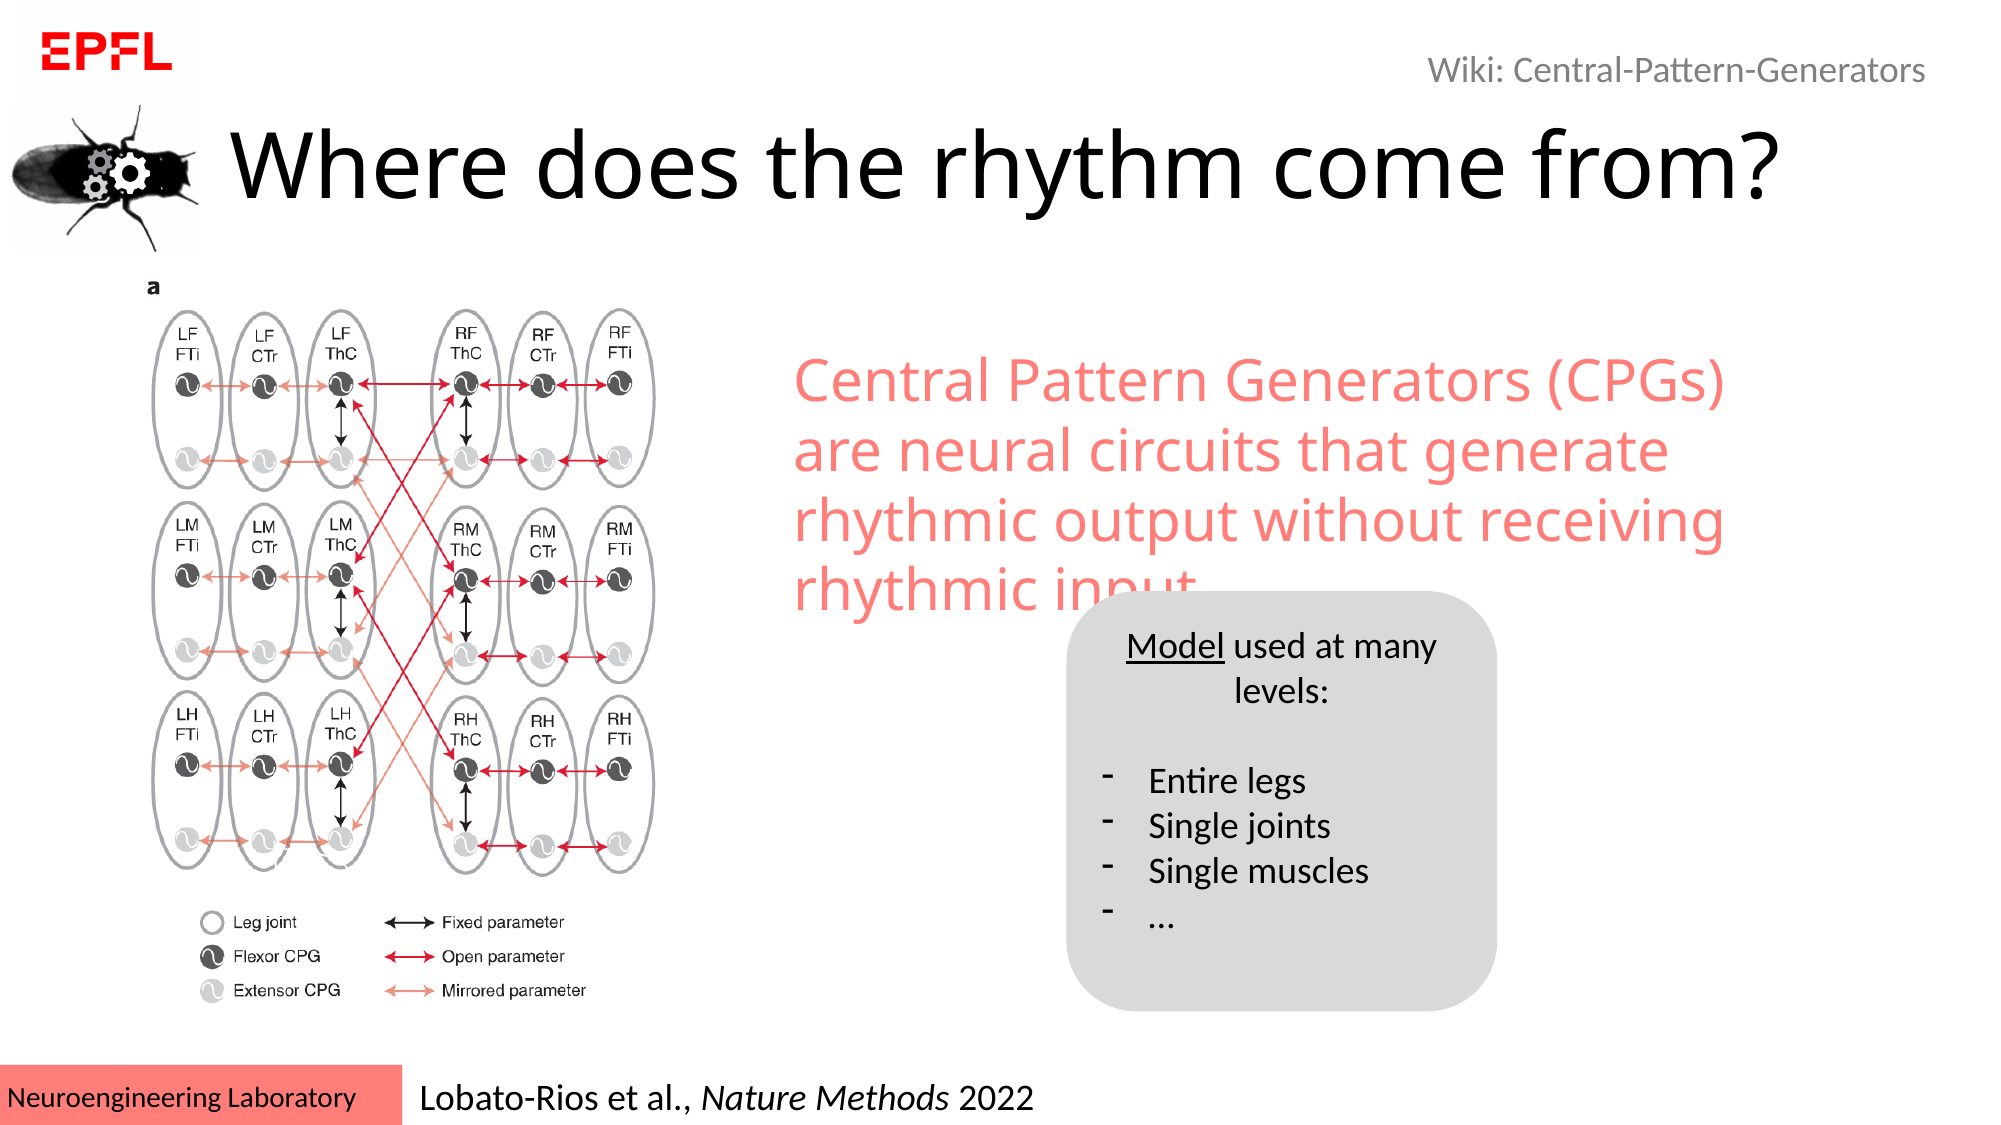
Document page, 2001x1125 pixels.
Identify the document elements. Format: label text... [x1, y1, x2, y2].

picture [11, 104, 199, 252]
text_box Model used at many levels: Entire legs Single joints Single muscles … [1065, 590, 1499, 1013]
text_box Lobato-Rios et al., Nature Methods 2022 [404, 1065, 1050, 1125]
text_box Wiki: Central-Pattern-Generators [1413, 37, 1955, 98]
text_box Central Pattern Generators (CPGs) are neural circuits that generate rhythmic output without receiving rhythmic input. [779, 335, 1785, 630]
picture [15, 0, 199, 103]
picture [143, 277, 668, 1012]
title Where does the rhythm come from? [214, 59, 1863, 278]
